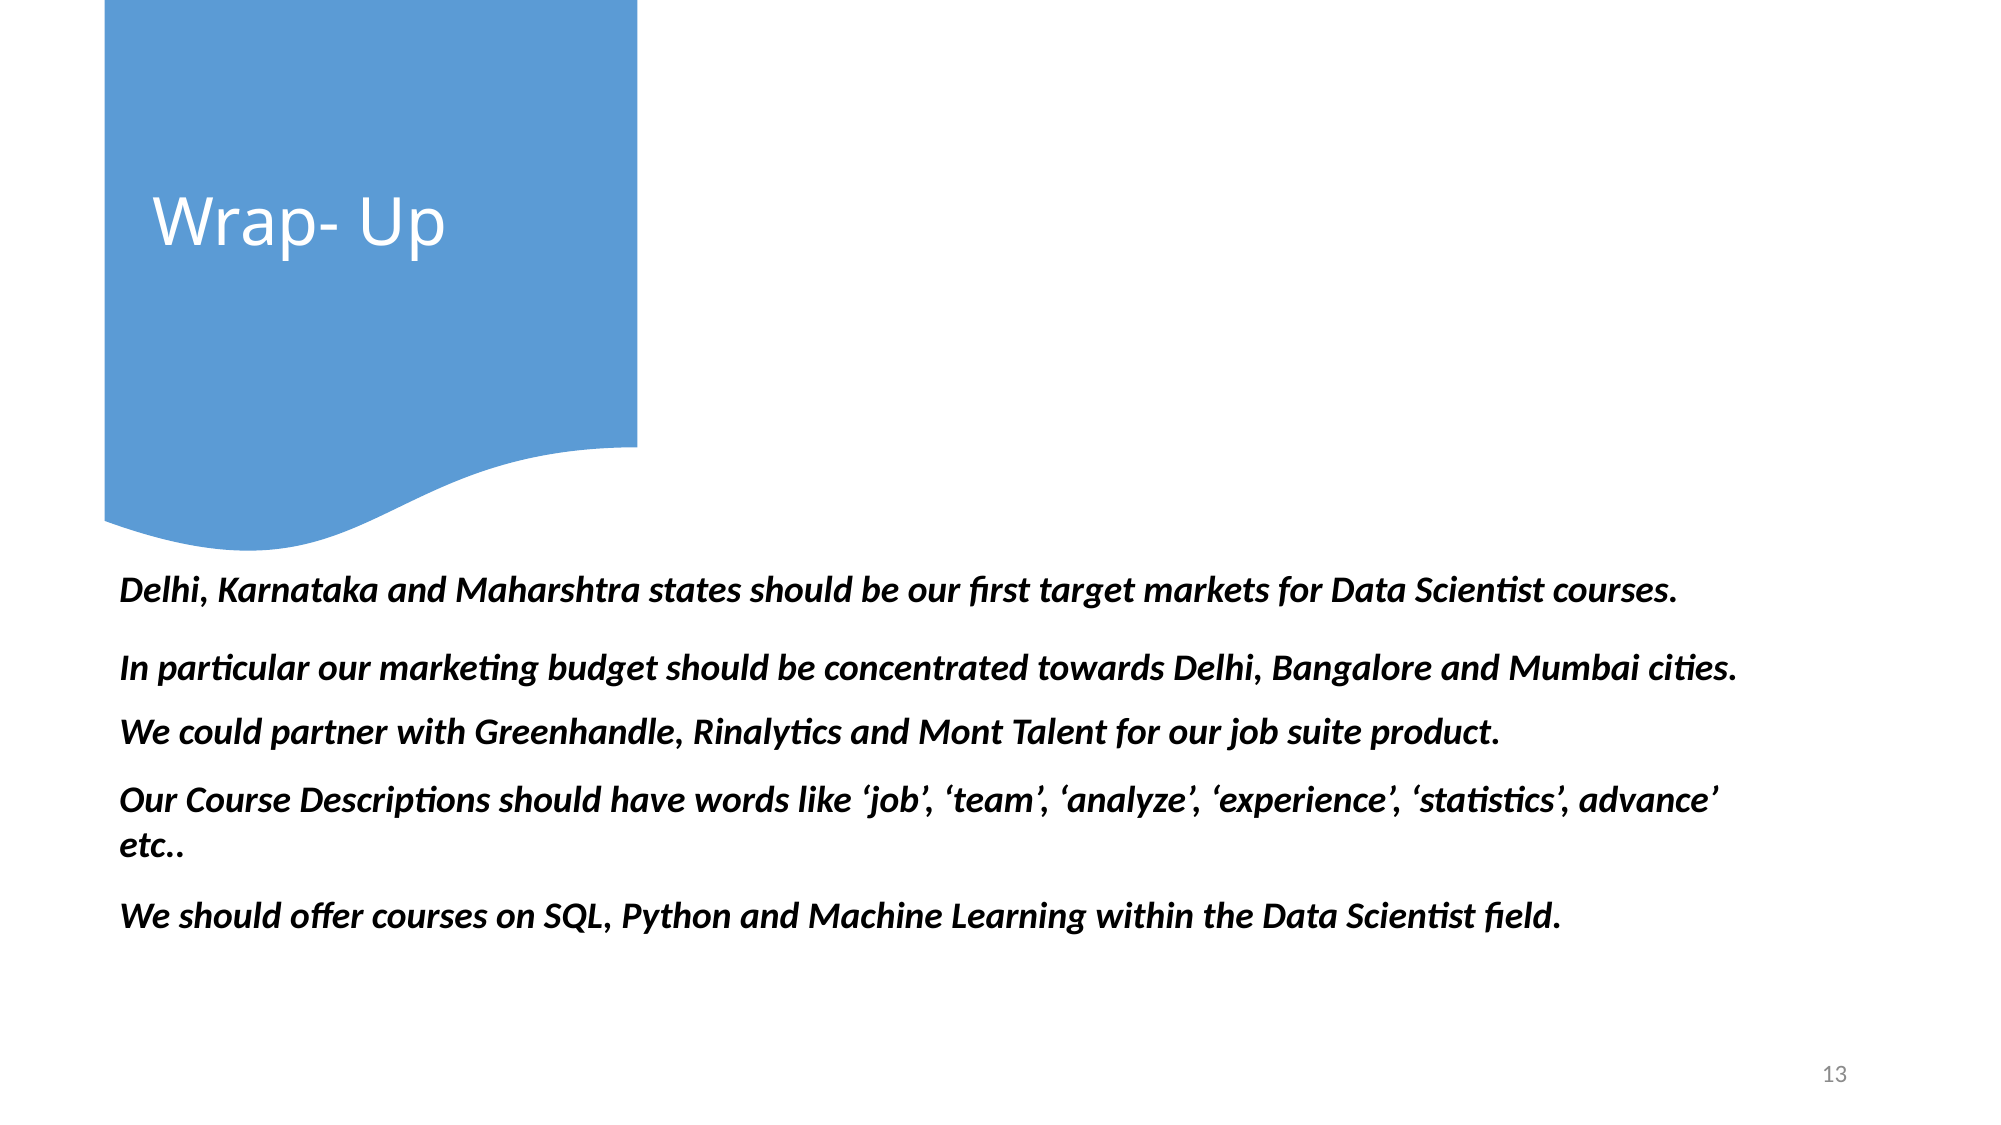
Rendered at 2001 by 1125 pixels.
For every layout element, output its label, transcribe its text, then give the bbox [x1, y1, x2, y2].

text_box [103, 0, 639, 552]
text_box Our Course Descriptions should have words like ‘job’, ‘team’, ‘analyze’, ‘experience’, ‘statistics’, advance’ etc.. [104, 767, 1772, 918]
title Wrap- Up [137, 21, 619, 427]
text_box We could partner with Greenhandle, Rinalytics and Mont Talent for our job suite product. [104, 699, 1772, 767]
text_box We should offer courses on SQL, Python and Machine Learning within the Data Scientist field. [104, 883, 1700, 944]
text_box Delhi, Karnataka and Maharshtra states should be our first target markets for Data Scientist courses. [104, 557, 1772, 636]
text_box In particular our marketing budget should be concentrated towards Delhi, Bangalore and Mumbai cities. [104, 636, 1772, 699]
slide_number 13 [1412, 1042, 1863, 1103]
